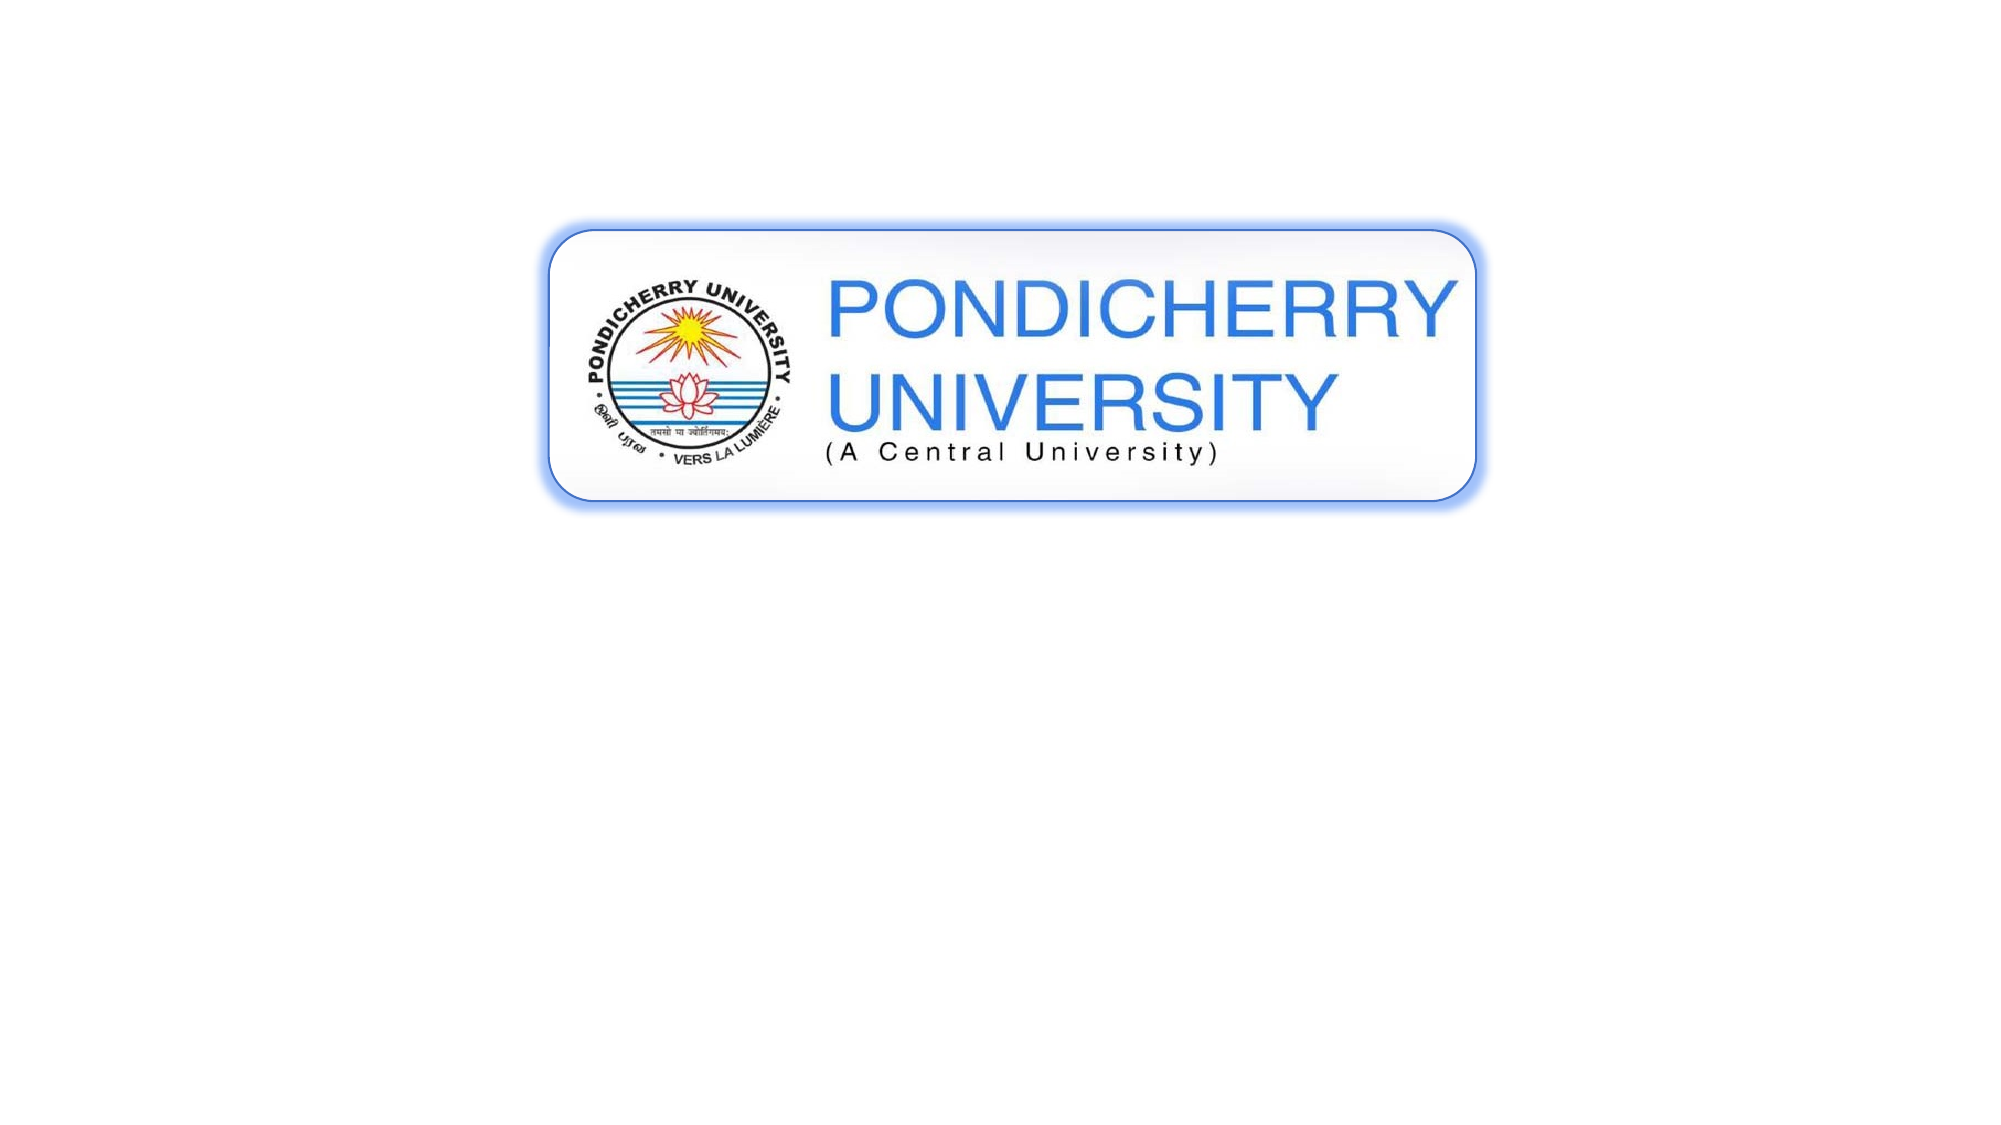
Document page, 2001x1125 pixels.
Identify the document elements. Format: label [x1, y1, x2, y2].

text_box [524, 212, 1501, 519]
